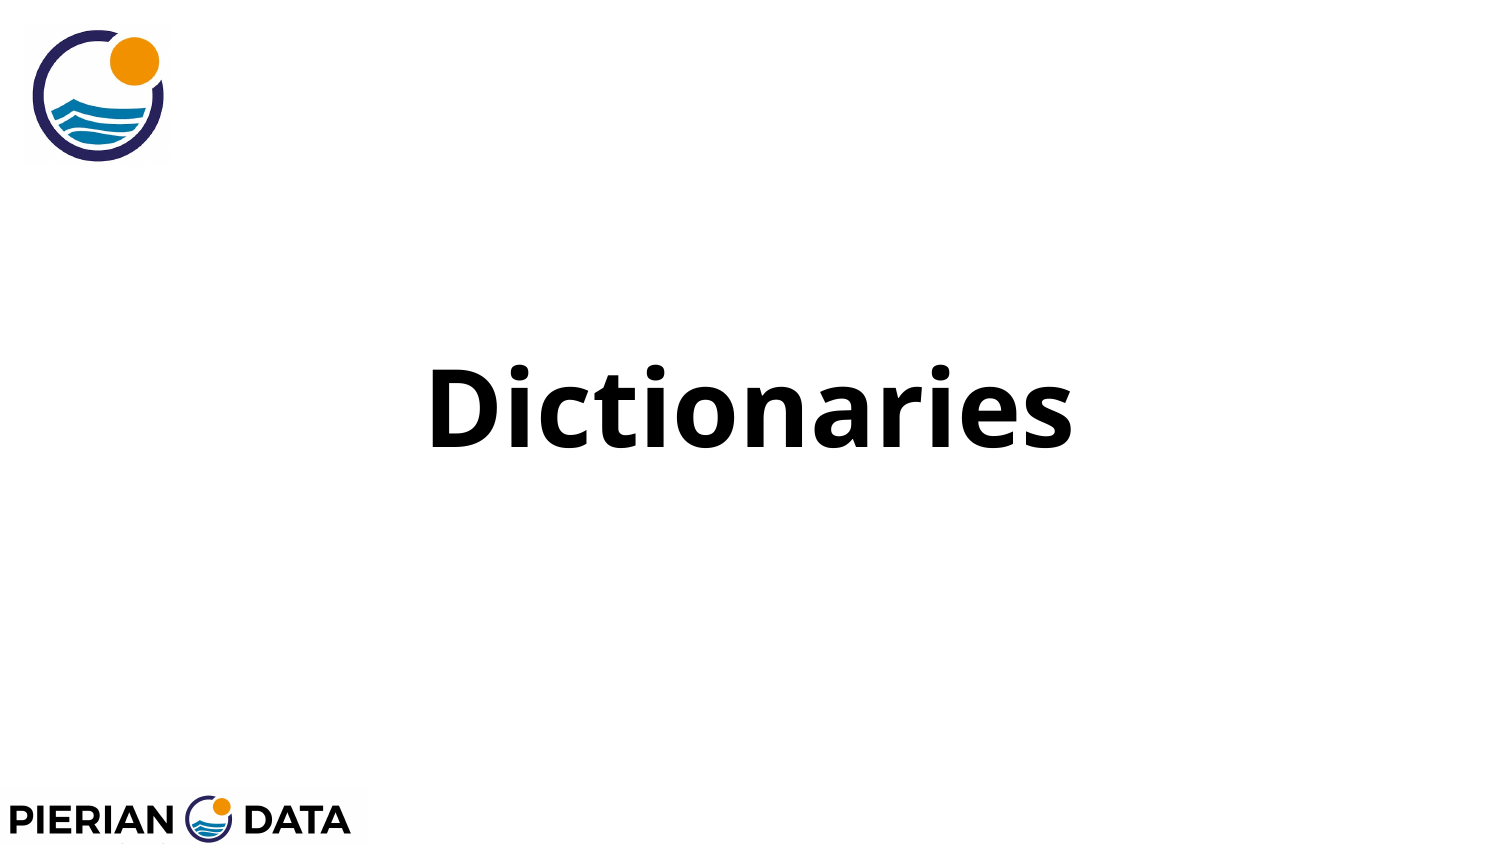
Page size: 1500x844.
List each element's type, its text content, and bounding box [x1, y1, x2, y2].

picture [0, 787, 368, 844]
picture [24, 24, 172, 167]
title Dictionaries [51, 253, 1449, 484]
